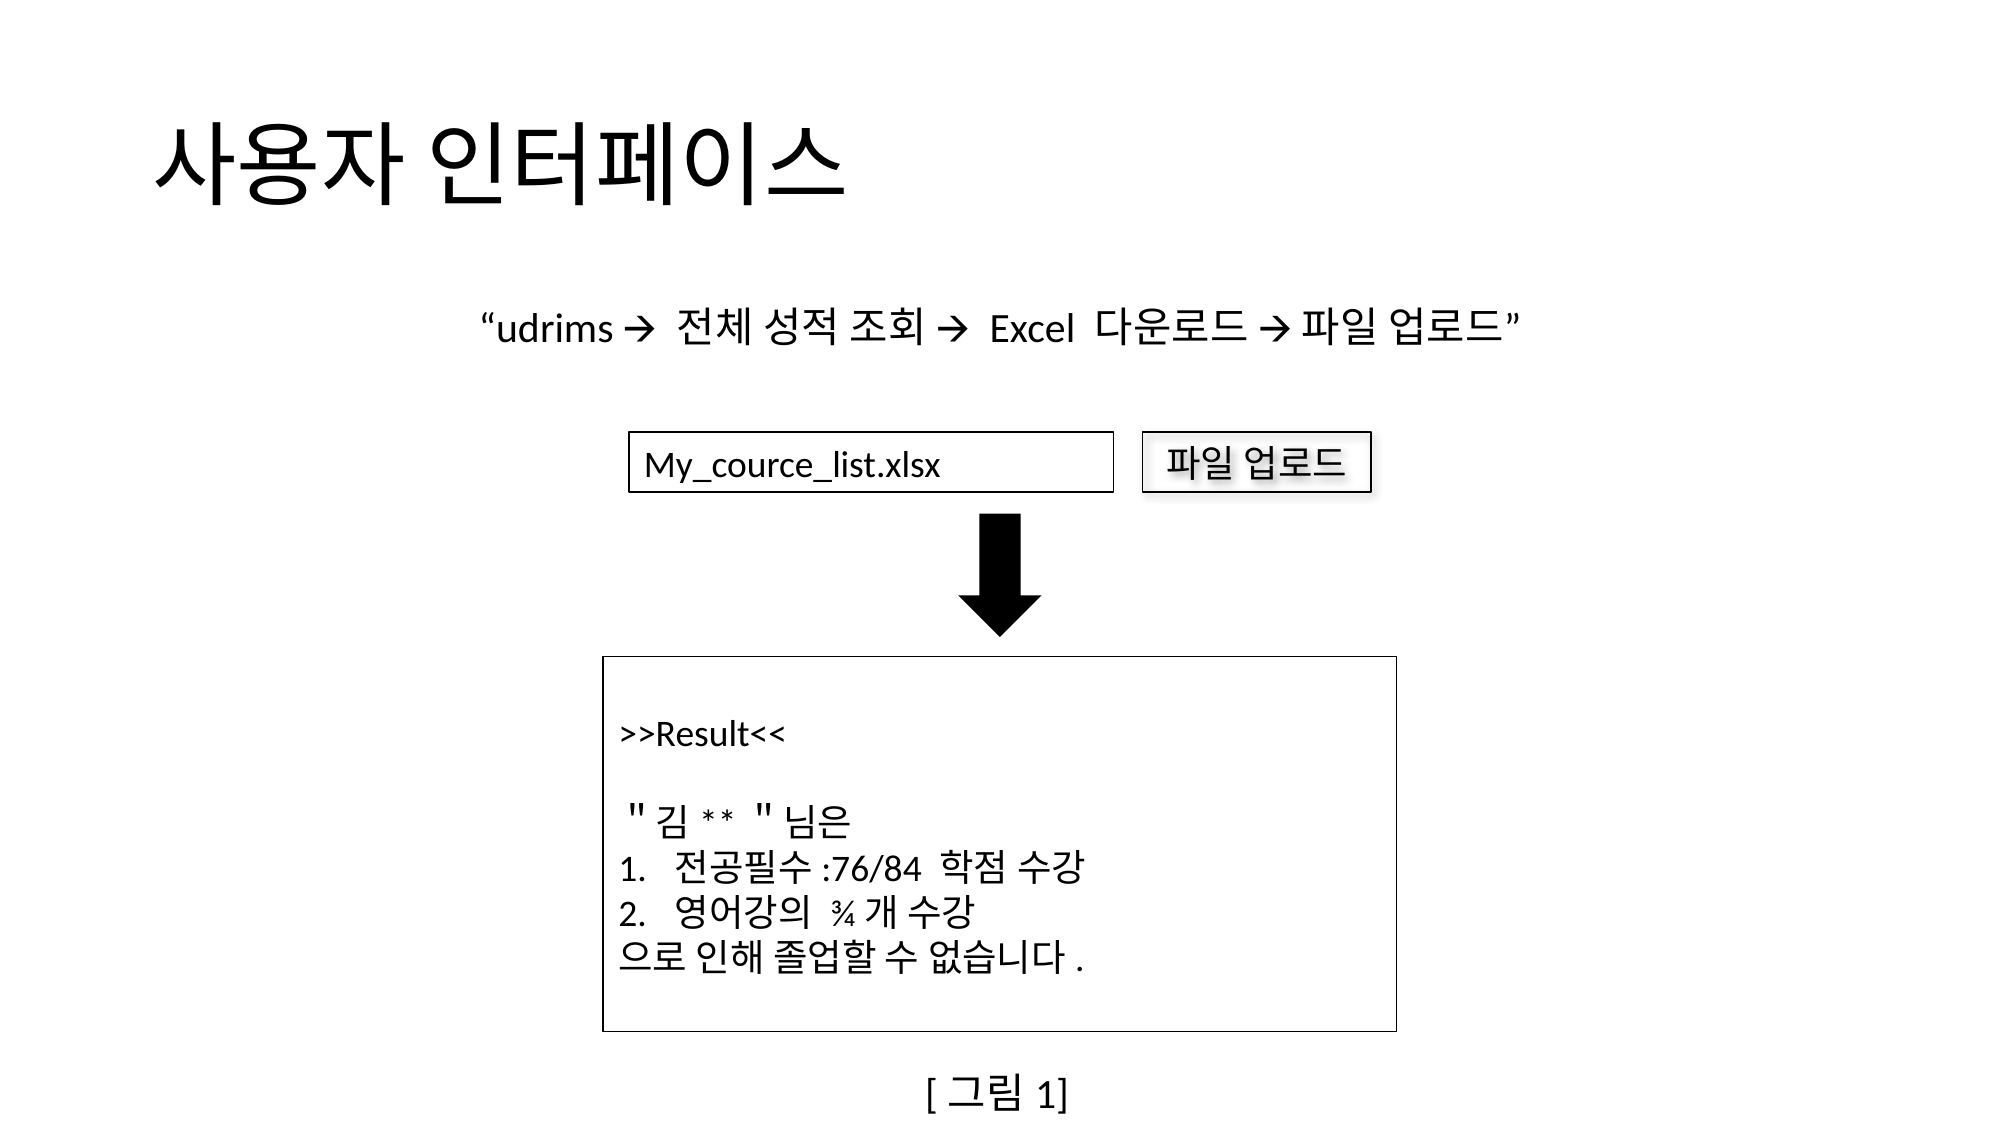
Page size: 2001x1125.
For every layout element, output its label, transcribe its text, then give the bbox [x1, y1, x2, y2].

list “udrims 🡪 전체 성적 조회 🡪 Excel 다운로드 🡪 파일 업로드” [137, 299, 1863, 361]
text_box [628, 431, 1372, 494]
text_box [960, 514, 1040, 636]
text_box [그림1] [880, 1065, 1114, 1125]
title 사용자 인터페이스 [137, 59, 1863, 278]
text_box >>Result<< ＂김**＂님은 전공필수:76/84 학점 수강 영어강의 ¾개 수강 으로 인해 졸업할 수 없습니다. [603, 656, 1397, 1032]
